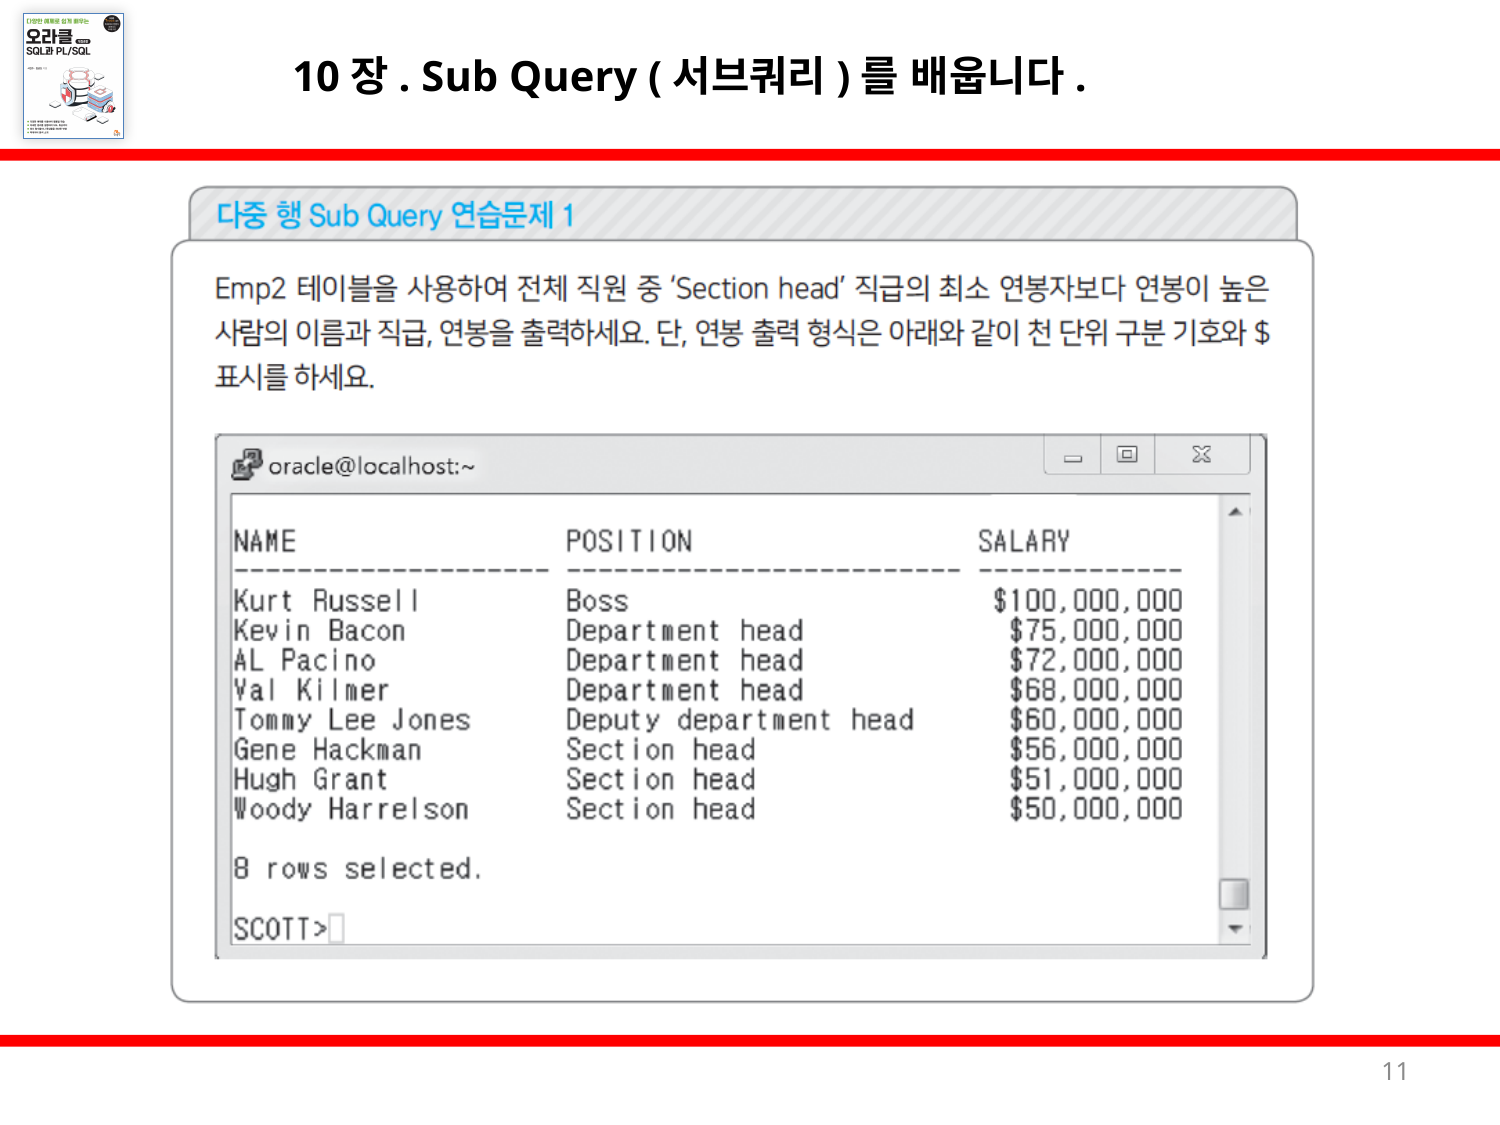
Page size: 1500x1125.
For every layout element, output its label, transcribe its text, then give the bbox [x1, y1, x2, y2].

slide_number 11 [1074, 1042, 1425, 1103]
picture [165, 172, 1323, 1012]
text_box [0, 147, 1500, 163]
text_box [0, 1033, 1500, 1049]
text_box 10장. Sub Query (서브쿼리)를 배웁니다. [275, 0, 1213, 151]
picture [23, 13, 125, 140]
